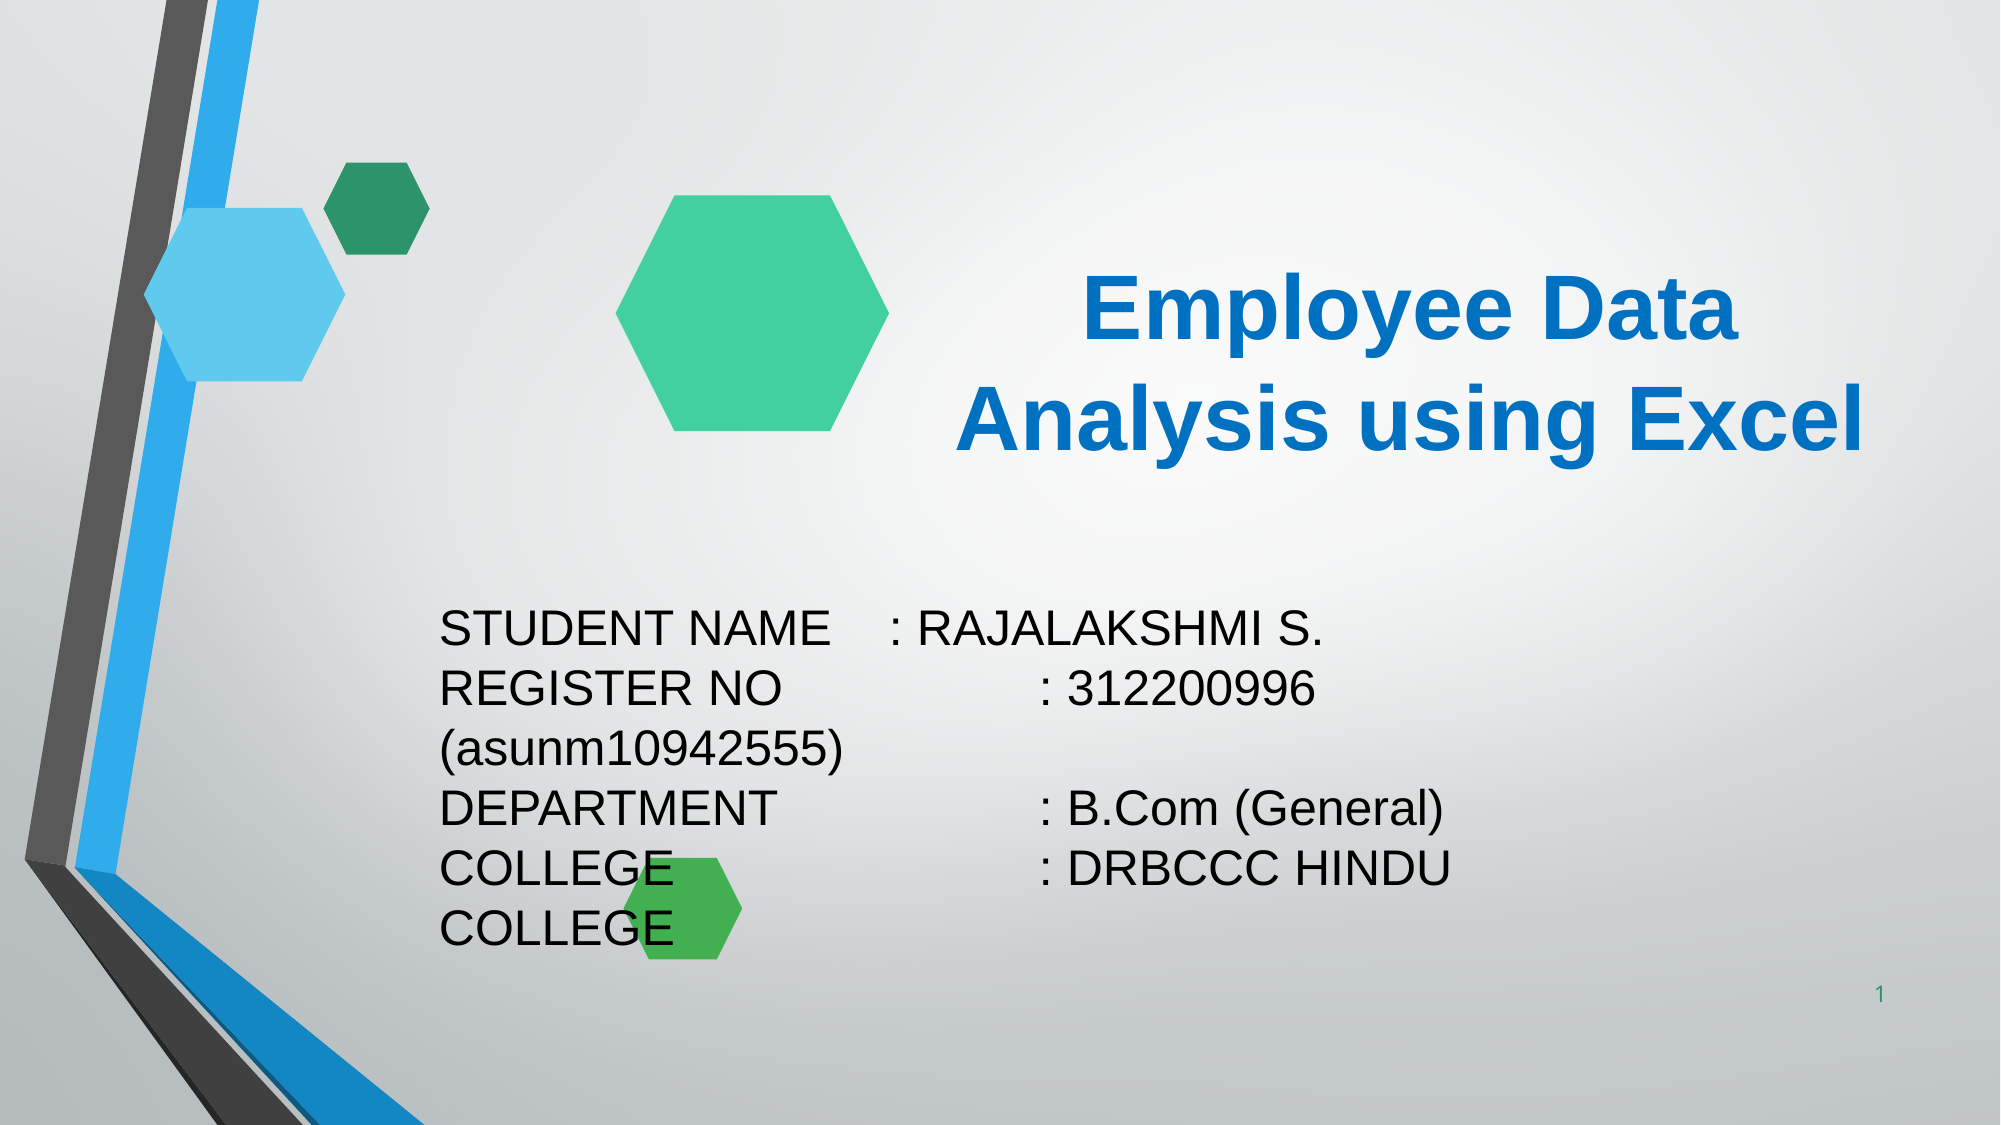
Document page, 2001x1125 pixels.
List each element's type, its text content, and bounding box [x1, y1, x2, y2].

slide_number 1 [1796, 668, 1887, 1125]
text_box [615, 195, 889, 432]
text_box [143, 162, 430, 382]
text_box STUDENT NAME : RAJALAKSHMI S. REGISTER NO : 312200996 (asunm10942555) DEPARTMENT : B.Com (General) COLLEGE : DRBCCC HINDU COLLEGE [424, 588, 1675, 964]
title Employee Data Analysis using Excel [889, 245, 1887, 469]
